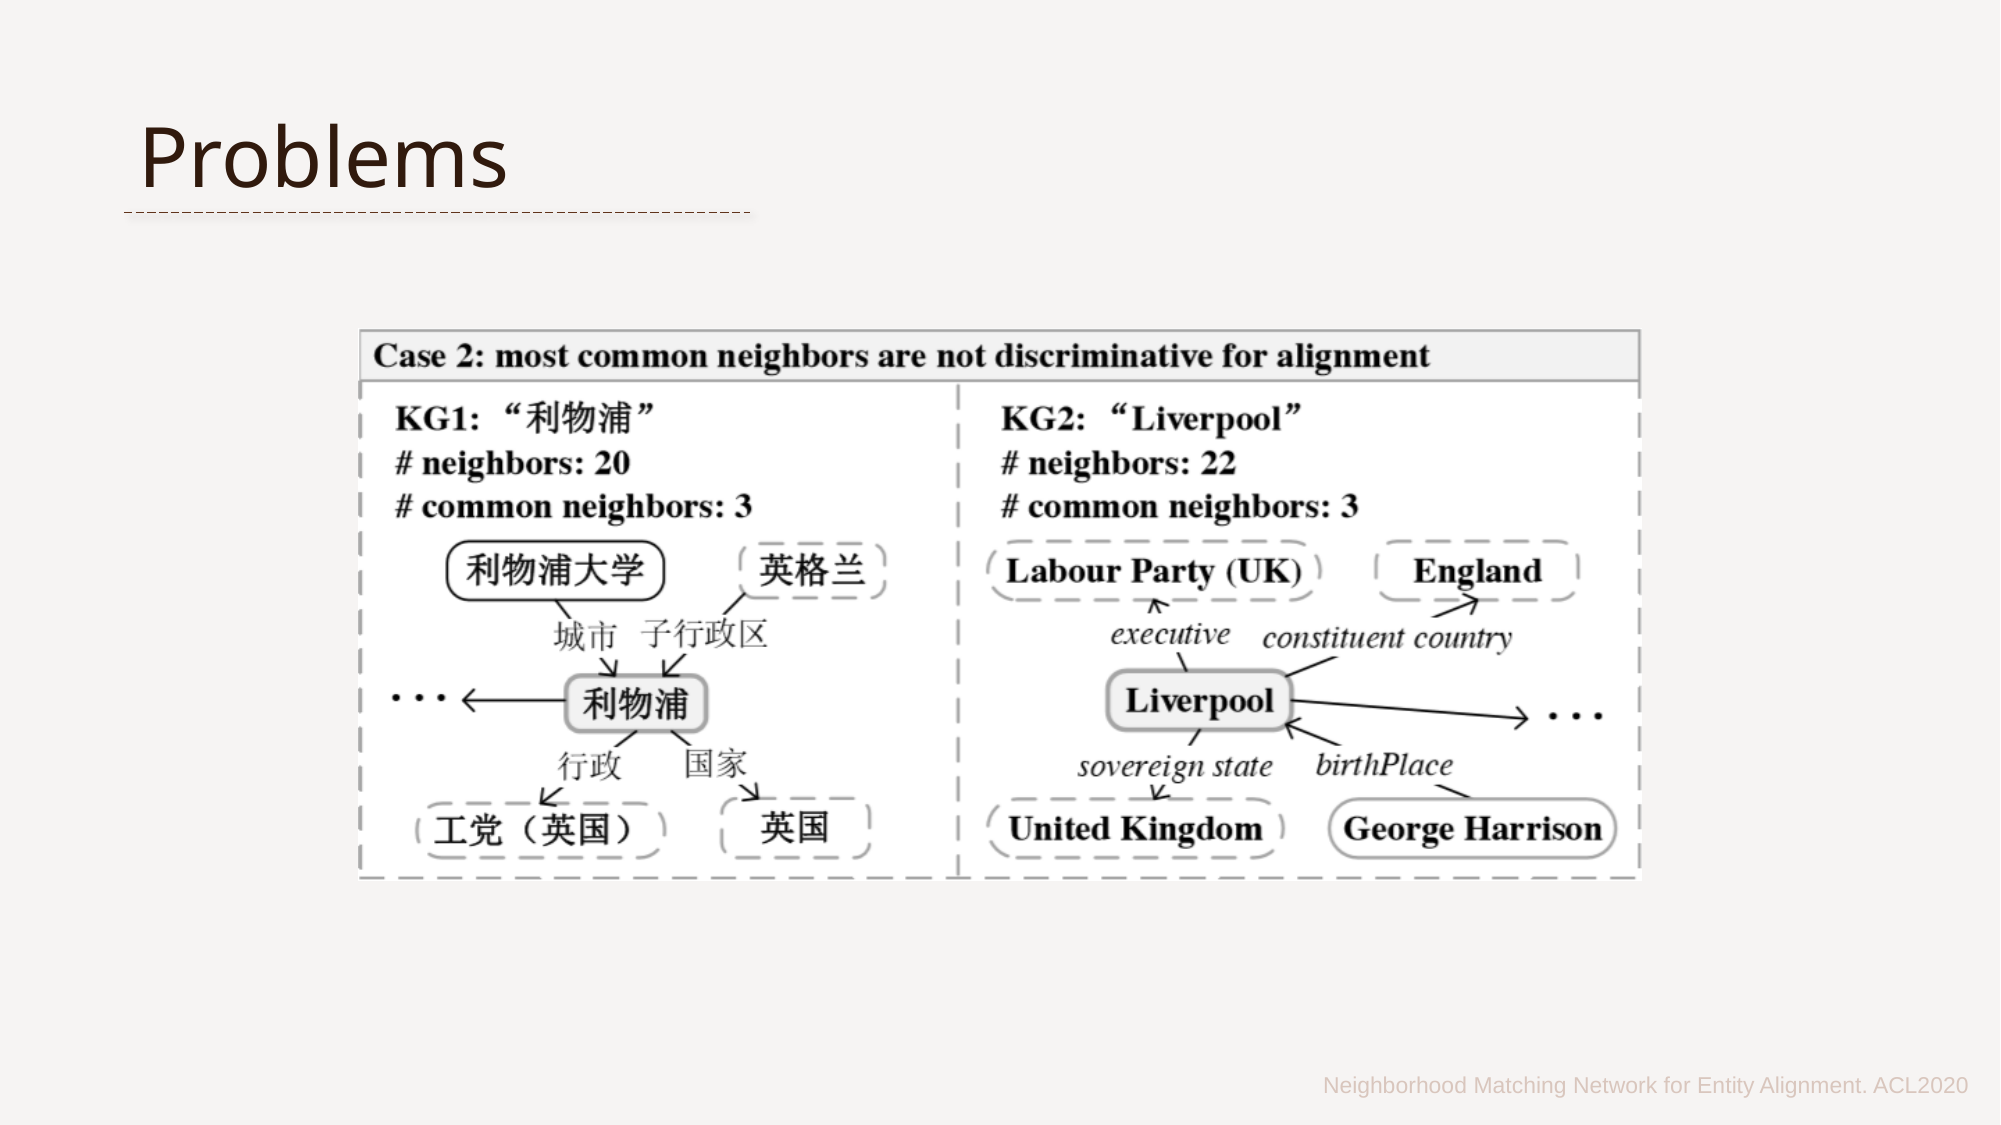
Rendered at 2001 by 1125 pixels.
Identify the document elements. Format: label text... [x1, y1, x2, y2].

text_box Problems [123, 96, 766, 212]
picture [358, 328, 1642, 881]
table_header Neighborhood Matching Network for Entity Alignment. ACL2020 [1308, 1064, 1988, 1106]
